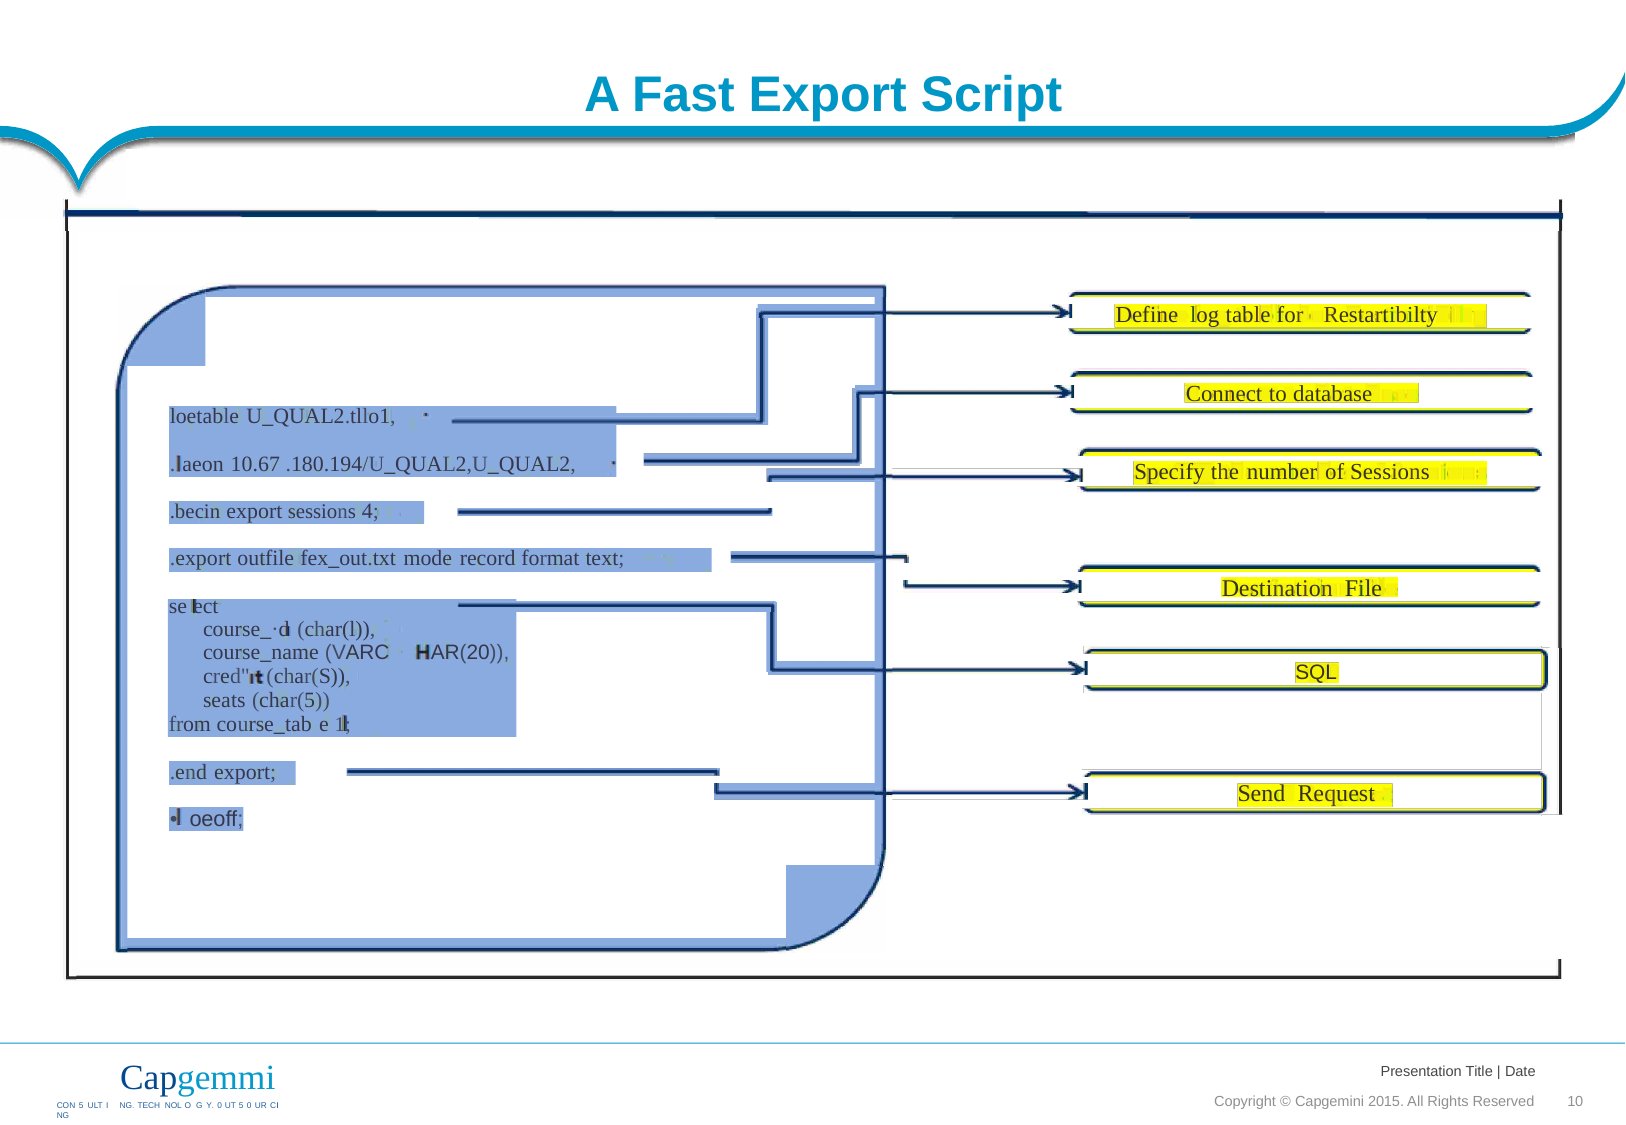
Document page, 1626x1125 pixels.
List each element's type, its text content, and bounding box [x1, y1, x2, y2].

text_box [457, 601, 776, 612]
text_box [62, 199, 1564, 231]
text_box .end export; [167, 758, 301, 786]
text_box [0, 138, 126, 219]
text_box [113, 938, 786, 954]
text_box [756, 308, 769, 425]
text_box Fast [630, 68, 745, 123]
text_box [1077, 562, 1541, 572]
text_box [420, 599, 517, 646]
text_box Script [918, 68, 1073, 123]
text_box [874, 283, 893, 866]
text_box [893, 646, 1564, 816]
text_box [855, 385, 874, 398]
text_box [0, 0, 1625, 178]
text_box [63, 231, 77, 980]
text_box [730, 551, 874, 563]
text_box Destination File [1219, 574, 1403, 603]
text_box [64, 959, 1562, 981]
text_box [643, 388, 874, 482]
text_box A [582, 68, 630, 123]
text_box [766, 602, 777, 646]
text_box [893, 304, 1073, 318]
text_box [893, 385, 1075, 398]
text_box se ect course_·d (char(l)), course_name (VARC cred" (char(S)), seats (char(5)) from course_tab e 1; [166, 593, 420, 738]
text_box [893, 388, 1084, 482]
text_box [1077, 577, 1541, 609]
text_box [903, 580, 1082, 593]
text_box [0, 1043, 1625, 1125]
text_box Specify the number of Sessions [1132, 457, 1492, 486]
text_box loetable U_QUAL2.tllo1, [167, 403, 434, 430]
text_box Connect to database [1183, 380, 1424, 408]
text_box [451, 413, 643, 425]
text_box [0, 72, 1625, 191]
text_box [1068, 289, 1532, 297]
text_box [1069, 368, 1534, 377]
text_box Capgemmi CON 5 ULT I NG. TECH NOL O G Y. 0 UT 5 0 UR CI NG [54, 1058, 289, 1115]
text_box [118, 286, 206, 366]
text_box [1069, 383, 1534, 417]
text_box [346, 646, 874, 816]
text_box [757, 304, 874, 318]
text_box .becin export sessions 4; [167, 498, 429, 525]
text_box . aeon 10.67 .180.194/U_QUAL2,U_QUAL2, [167, 451, 622, 478]
text_box [114, 366, 128, 953]
text_box .export outfile fex_out.txt mode record format text; [167, 545, 717, 572]
text_box SQL [1293, 660, 1343, 686]
text_box [1549, 231, 1564, 648]
text_box [205, 283, 887, 297]
text_box Copyright © Capgemini 2015. All Rights Reserved 10 [1212, 1093, 1591, 1113]
text_box [125, 133, 1576, 149]
text_box Send Request [1235, 780, 1397, 809]
text_box • oeoff; [167, 806, 248, 833]
text_box [786, 865, 886, 953]
text_box [1077, 461, 1541, 494]
text_box [457, 508, 773, 516]
text_box [169, 406, 617, 451]
text_box Export [746, 68, 917, 123]
text_box AR(20)), [428, 640, 521, 666]
text_box Define log table for Restartibilty [1113, 300, 1492, 329]
text_box [893, 551, 910, 563]
text_box [1068, 304, 1532, 336]
text_box [1084, 445, 1543, 456]
text_box Presentation Title | Date [1378, 1063, 1541, 1083]
